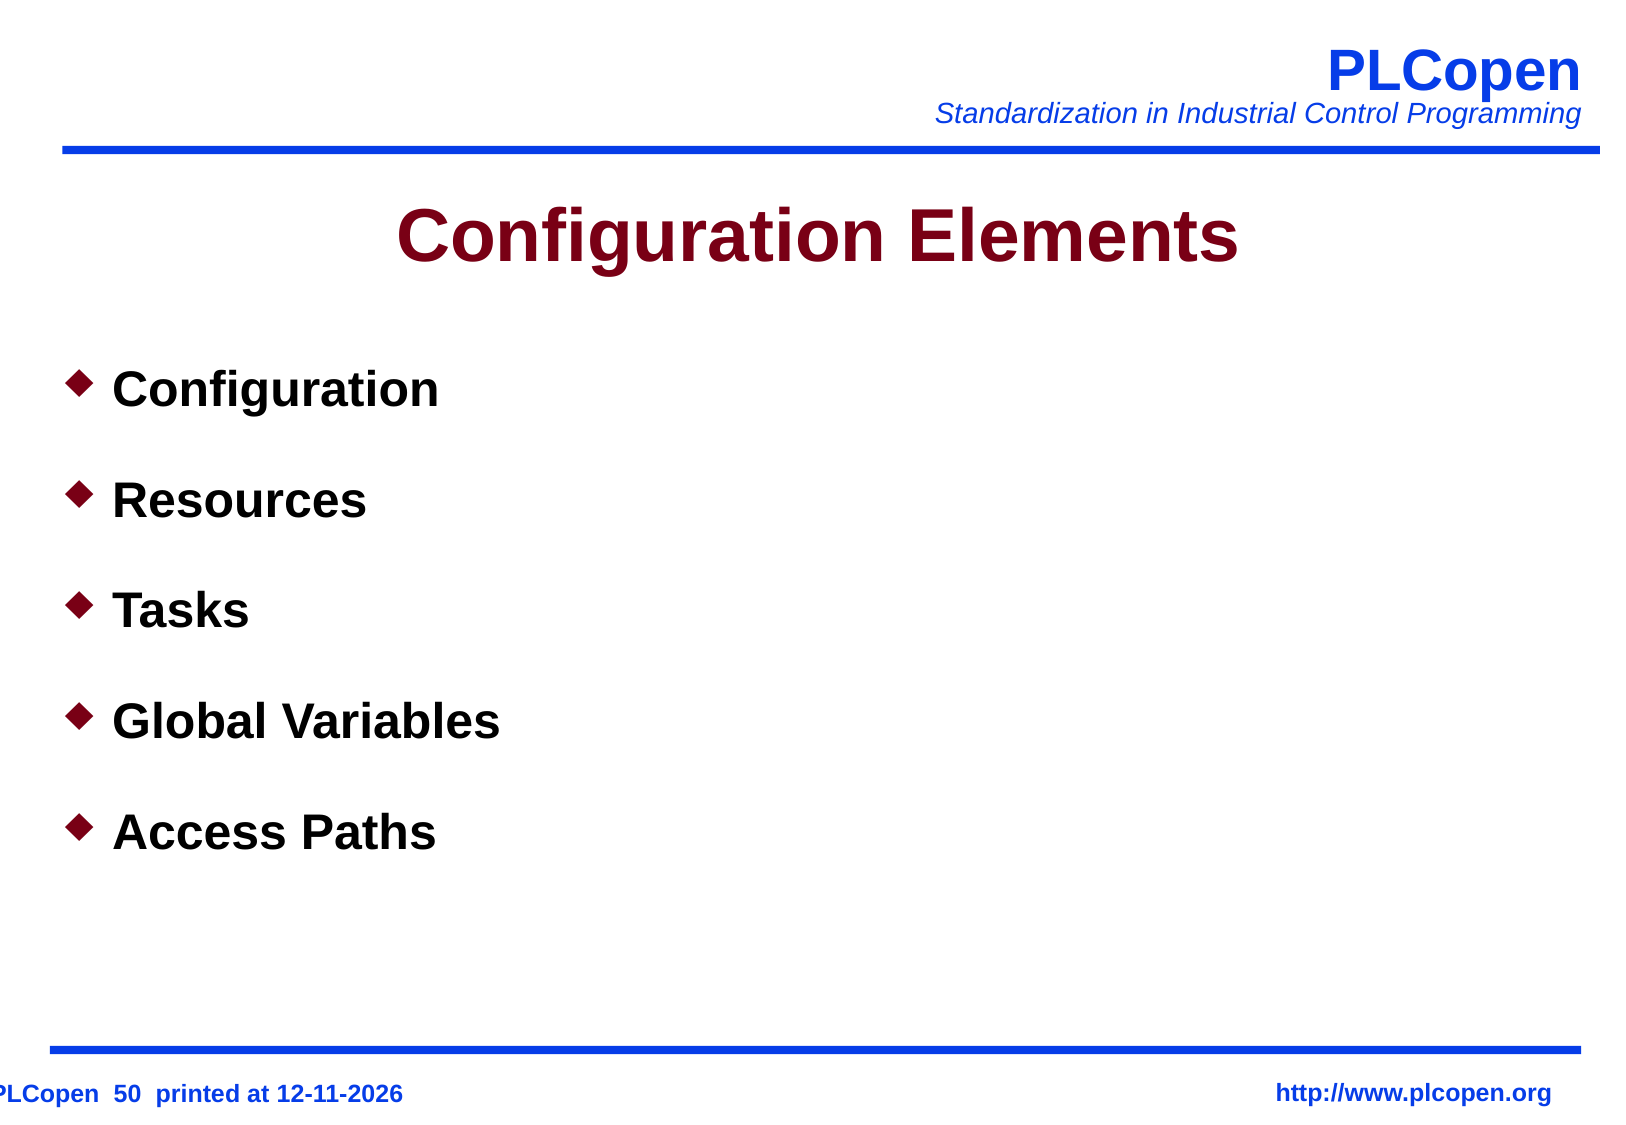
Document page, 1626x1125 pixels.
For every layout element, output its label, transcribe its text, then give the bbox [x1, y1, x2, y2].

title Configuration Elements [50, 174, 1588, 300]
list Configuration Resources Tasks Global Variables Access Paths [50, 312, 1588, 1038]
